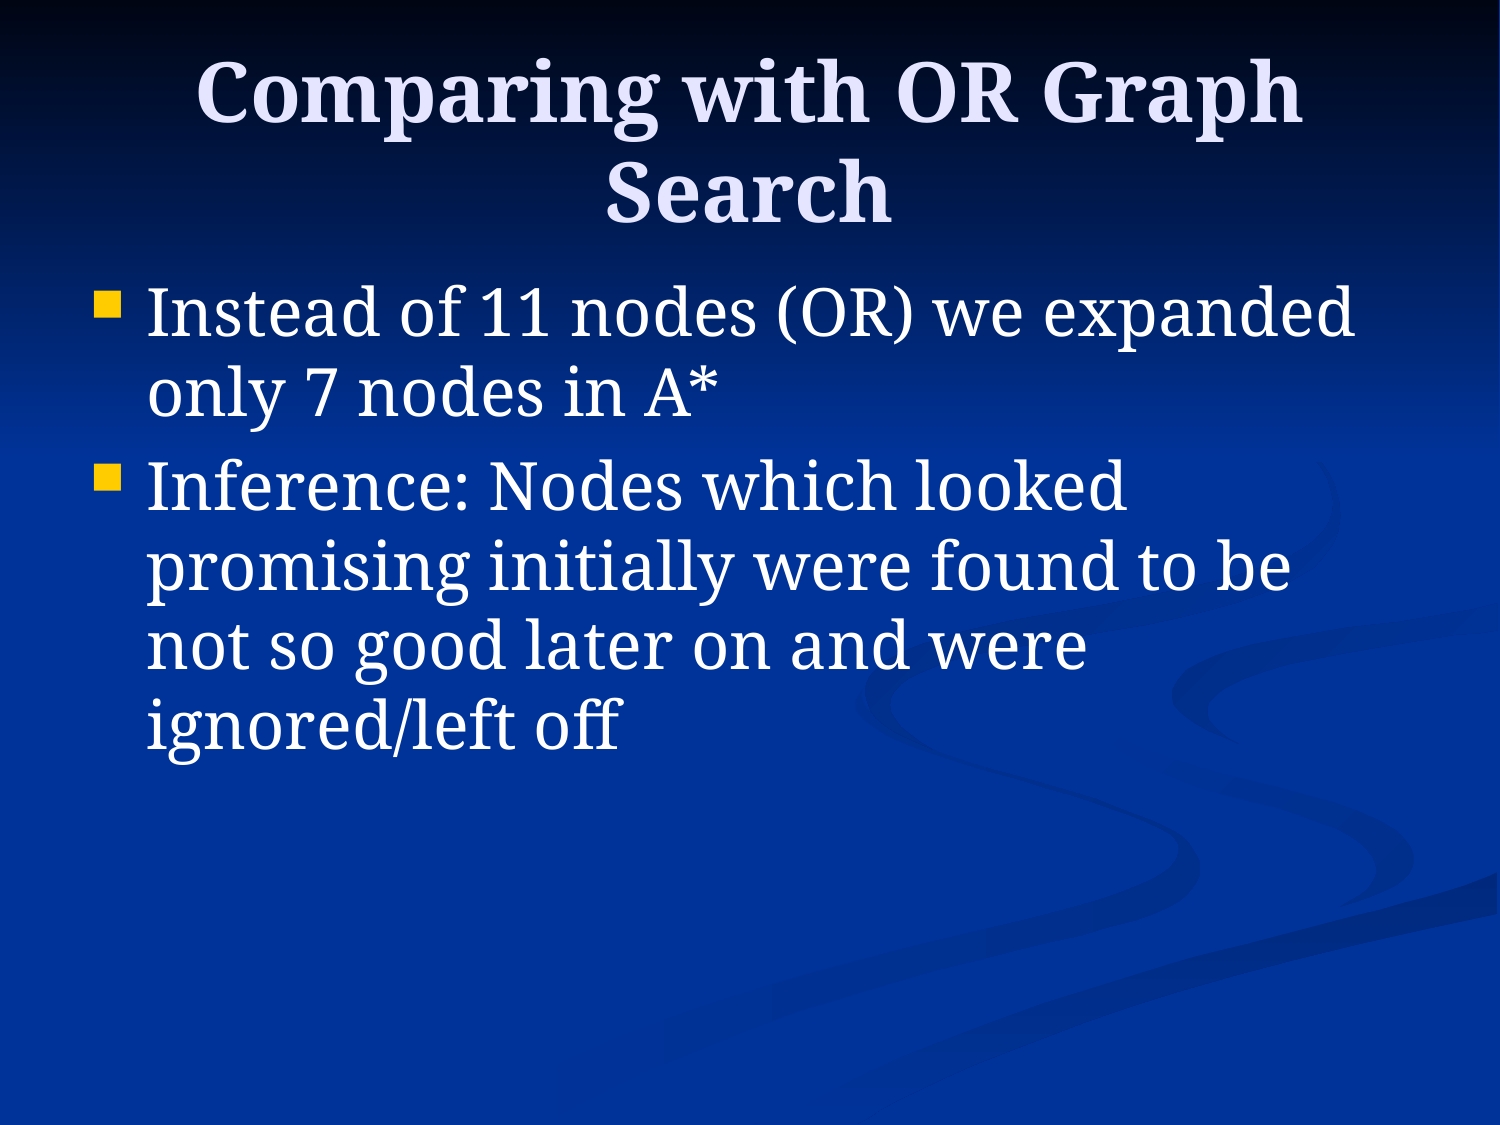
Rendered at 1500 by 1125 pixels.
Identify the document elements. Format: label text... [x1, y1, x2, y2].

list Instead of 11 nodes (OR) we expanded only 7 nodes in A* Inference: Nodes which looked promising initially were found to be not so good later on and were ignored/left off [74, 262, 1426, 1006]
title Comparing with OR Graph Search [74, 44, 1426, 233]
